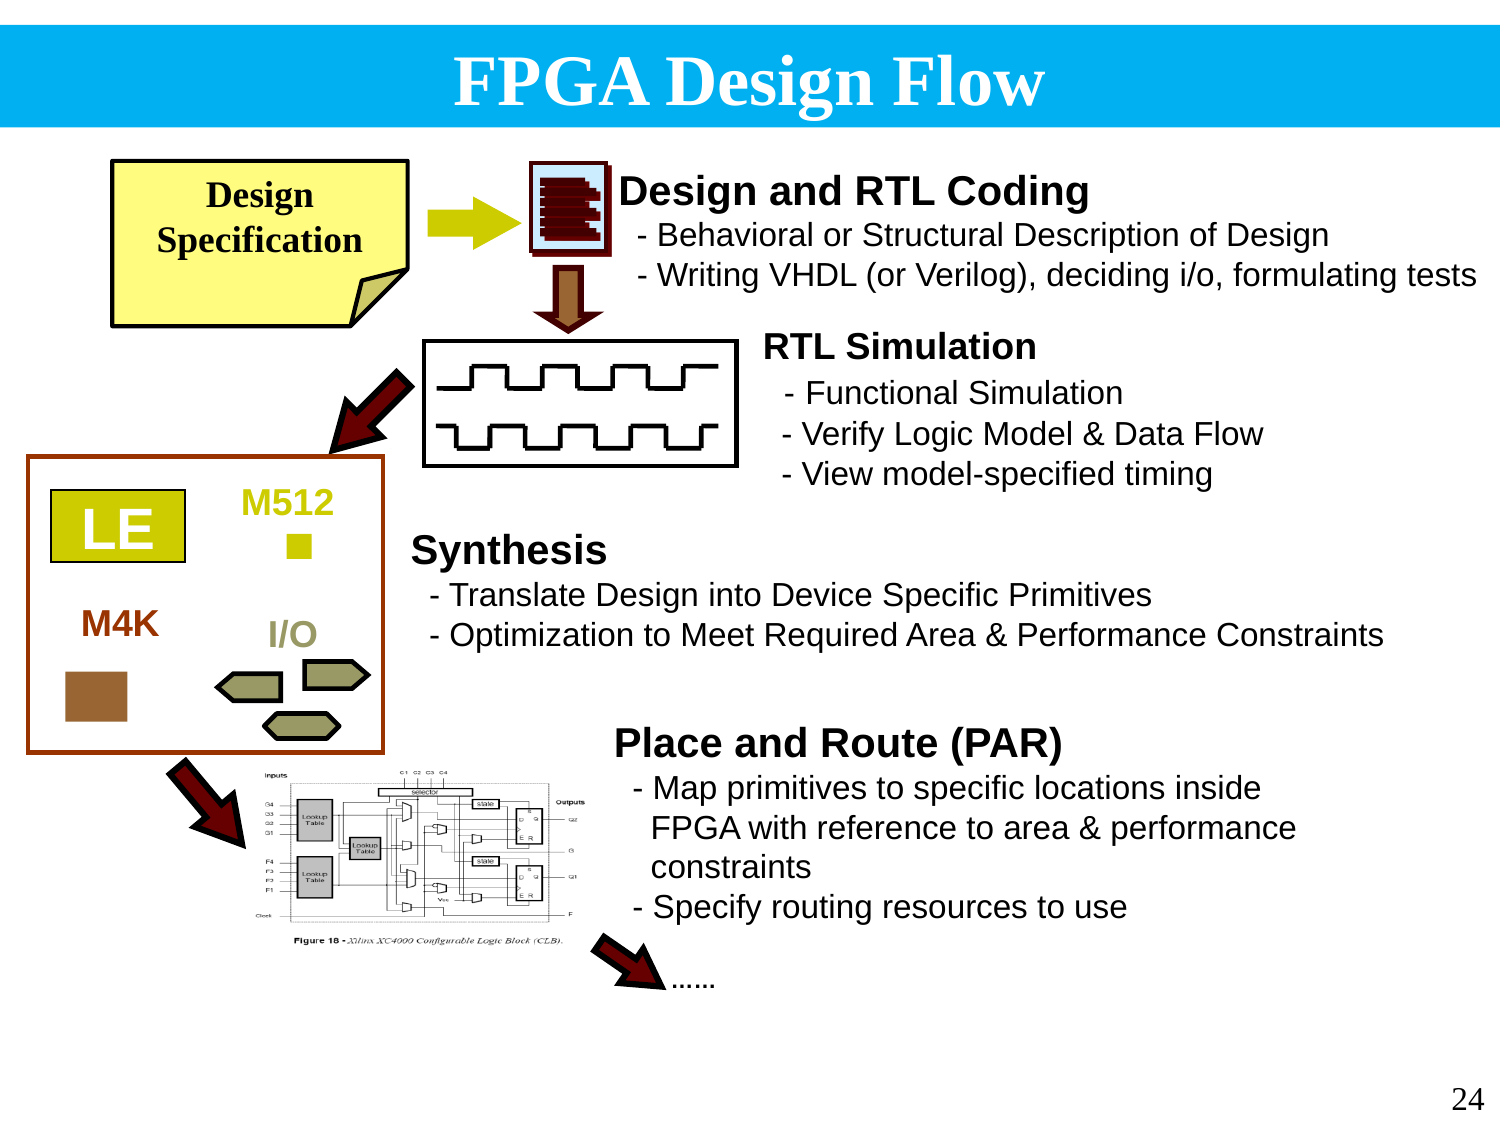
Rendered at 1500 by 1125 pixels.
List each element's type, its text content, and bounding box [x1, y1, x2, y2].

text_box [111, 155, 1500, 327]
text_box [423, 336, 1500, 542]
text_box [184, 708, 1353, 1001]
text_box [27, 389, 1429, 753]
slide_number 24 [1187, 1049, 1500, 1125]
title FPGA Design Flow [0, 24, 1500, 128]
